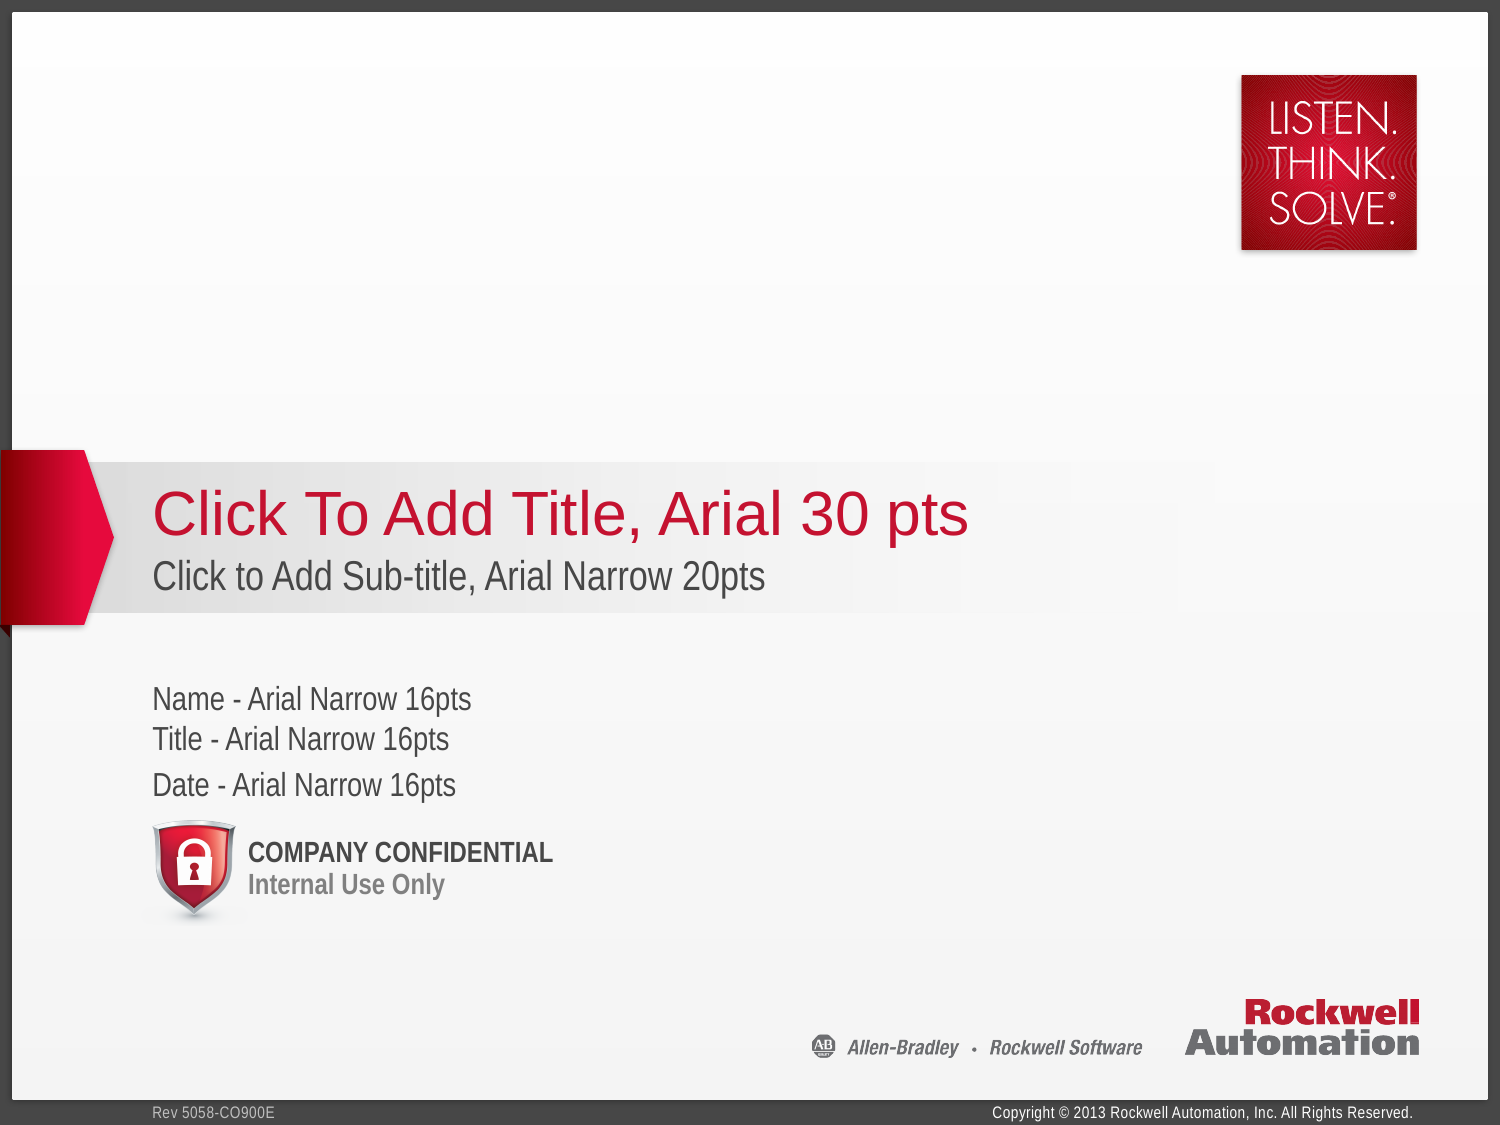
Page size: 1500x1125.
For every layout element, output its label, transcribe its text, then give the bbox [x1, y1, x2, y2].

picture [108, 820, 281, 926]
subtitle Click to Add Sub-title, Arial Narrow 20pts [137, 541, 1425, 608]
title Click To Add Title, Arial 30 pts [137, 474, 1426, 556]
picture [1268, 101, 1396, 225]
text_box Name - Arial Narrow 16pts Title - Arial Narrow 16pts Date - Arial Narrow 16pts [137, 669, 1163, 811]
picture [812, 999, 1426, 1058]
